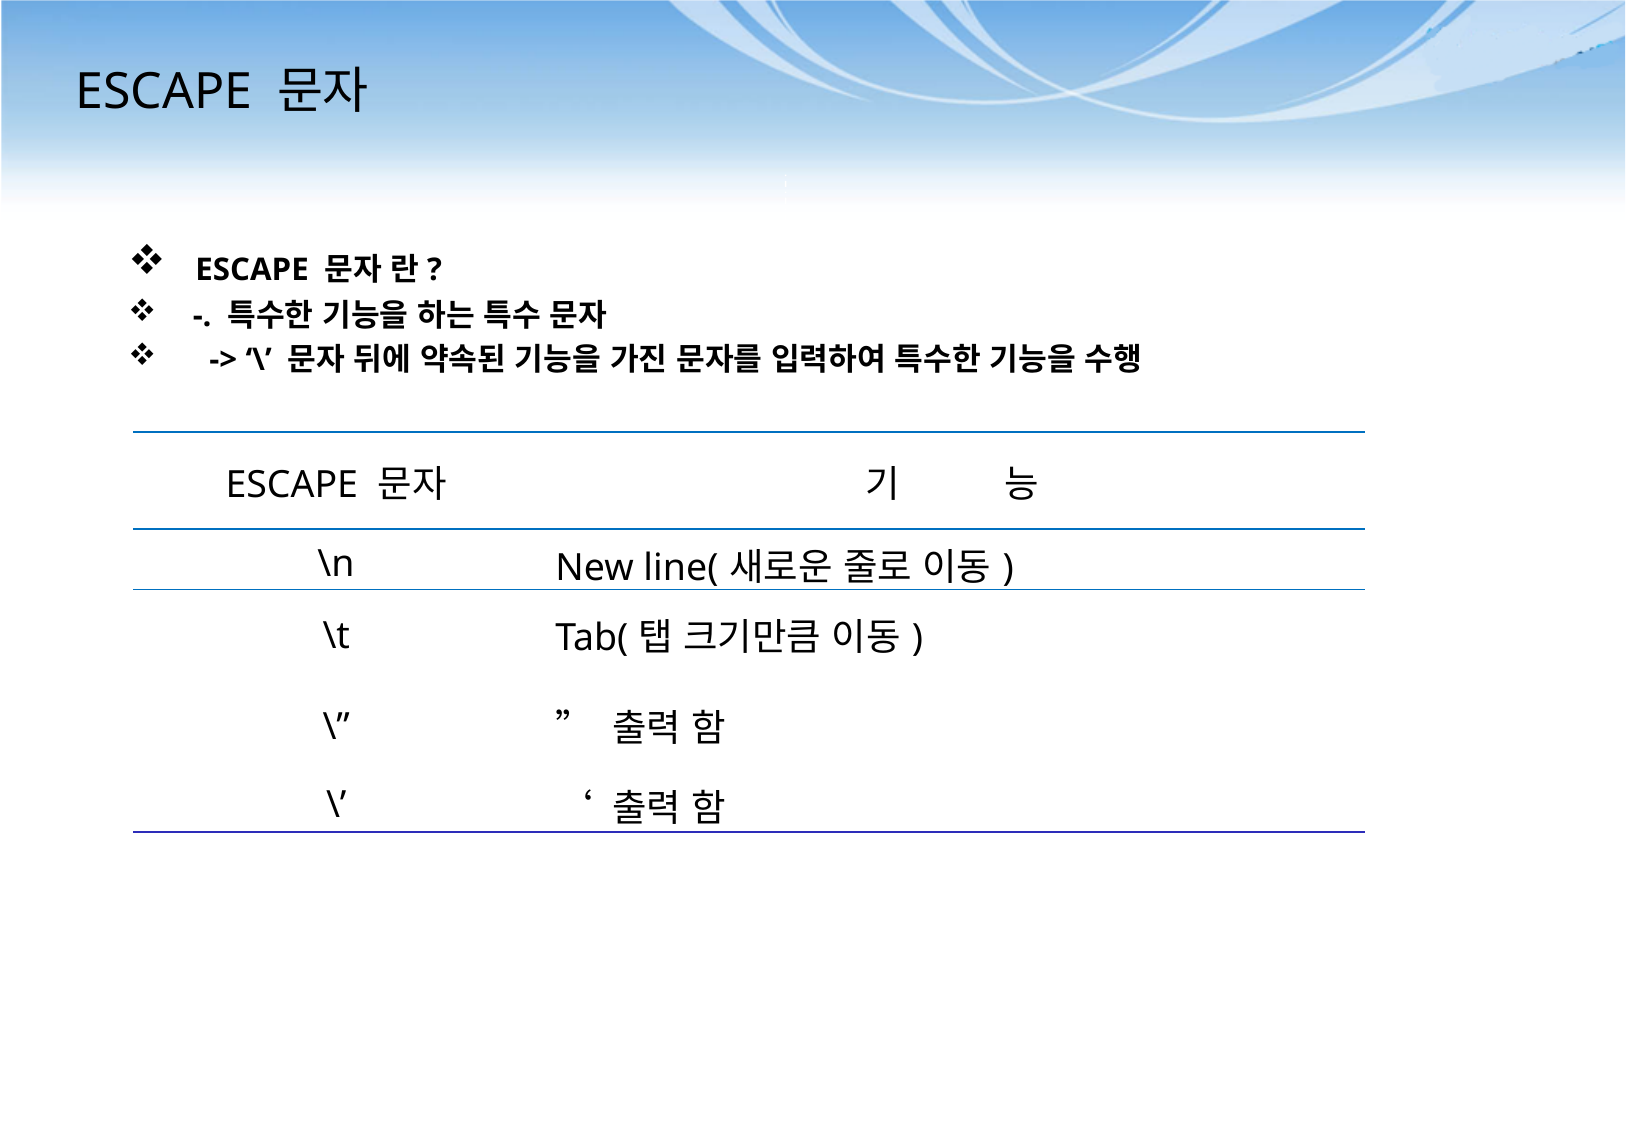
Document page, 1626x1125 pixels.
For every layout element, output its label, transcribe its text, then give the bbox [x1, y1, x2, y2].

table_cell ” 출력 함 [539, 679, 1365, 770]
table_header ESCAPE 문자 [133, 433, 539, 528]
title ESCAPE 문자 [60, 48, 1001, 130]
table_cell ‘ 출력 함 [539, 770, 1365, 831]
table_cell \’ [133, 770, 539, 831]
table_header 기 능 [539, 433, 1365, 528]
table_cell \” [133, 679, 539, 770]
picture [0, 0, 1626, 1125]
table_cell \t [133, 590, 539, 679]
list ESCAPE 문자 란? -. 특수한 기능을 하는 특수 문자 -> ‘\’ 문자 뒤에 약속된 기능을 가진 문자를 입력하여 특수한 기능을 수행 [113, 231, 1459, 885]
table_cell New line(새로운 줄로 이동) [539, 530, 1365, 589]
table_cell Tab(탭 크기만큼 이동) [539, 590, 1365, 679]
table_cell \n [133, 530, 539, 589]
